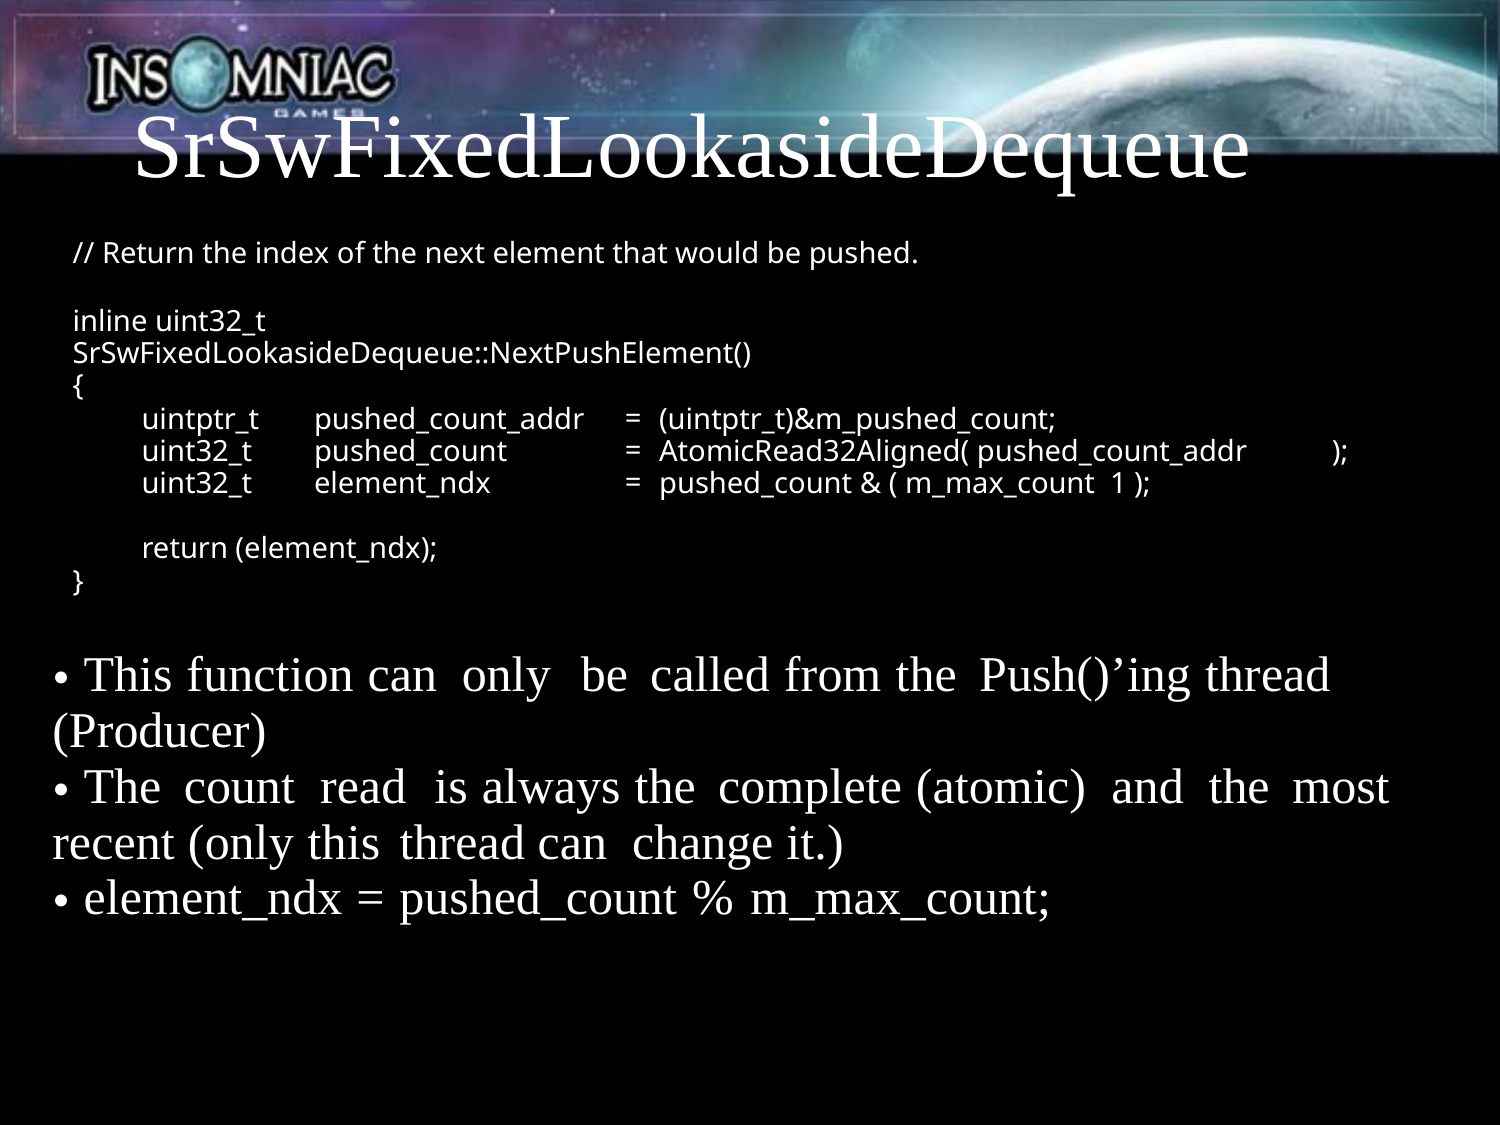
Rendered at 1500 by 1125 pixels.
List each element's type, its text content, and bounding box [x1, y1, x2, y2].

text_box be called from the Push()’ing thread [578, 648, 1383, 703]
text_box element_ndx = pushed_count % m_max_count; [81, 871, 1151, 926]
text_box } [70, 565, 97, 600]
text_box recent (only this thread can change it.) [50, 815, 913, 870]
text_box (Producer) [50, 704, 298, 759]
text_box uintptr_t uint32_t uint32_t [139, 403, 303, 502]
text_box pushed_count_addr pushed_count element_ndx [312, 403, 613, 502]
text_box (uintptr_t)&m_pushed_count; AtomicRead32Aligned( pushed_count_addr pushed_count & ( m_max_count ­ 1 ); [657, 403, 1320, 502]
text_box • [50, 651, 80, 704]
text_box = = = [622, 403, 649, 502]
text_box • [50, 874, 80, 929]
text_box ); [1329, 436, 1374, 470]
text_box SrSwFixedLookasideDequeue // Return the index of the next element that would be pushed. [70, 99, 1383, 275]
text_box [0, 0, 1500, 1125]
text_box This function can only [81, 648, 577, 703]
text_box • [50, 762, 80, 815]
text_box inline uint32_t SrSwFixedLookasideDequeue::NextPushElement() { [70, 306, 839, 405]
text_box The count read is always the complete (atomic) and the most [81, 760, 1445, 815]
text_box return (element_ndx); [139, 533, 511, 567]
